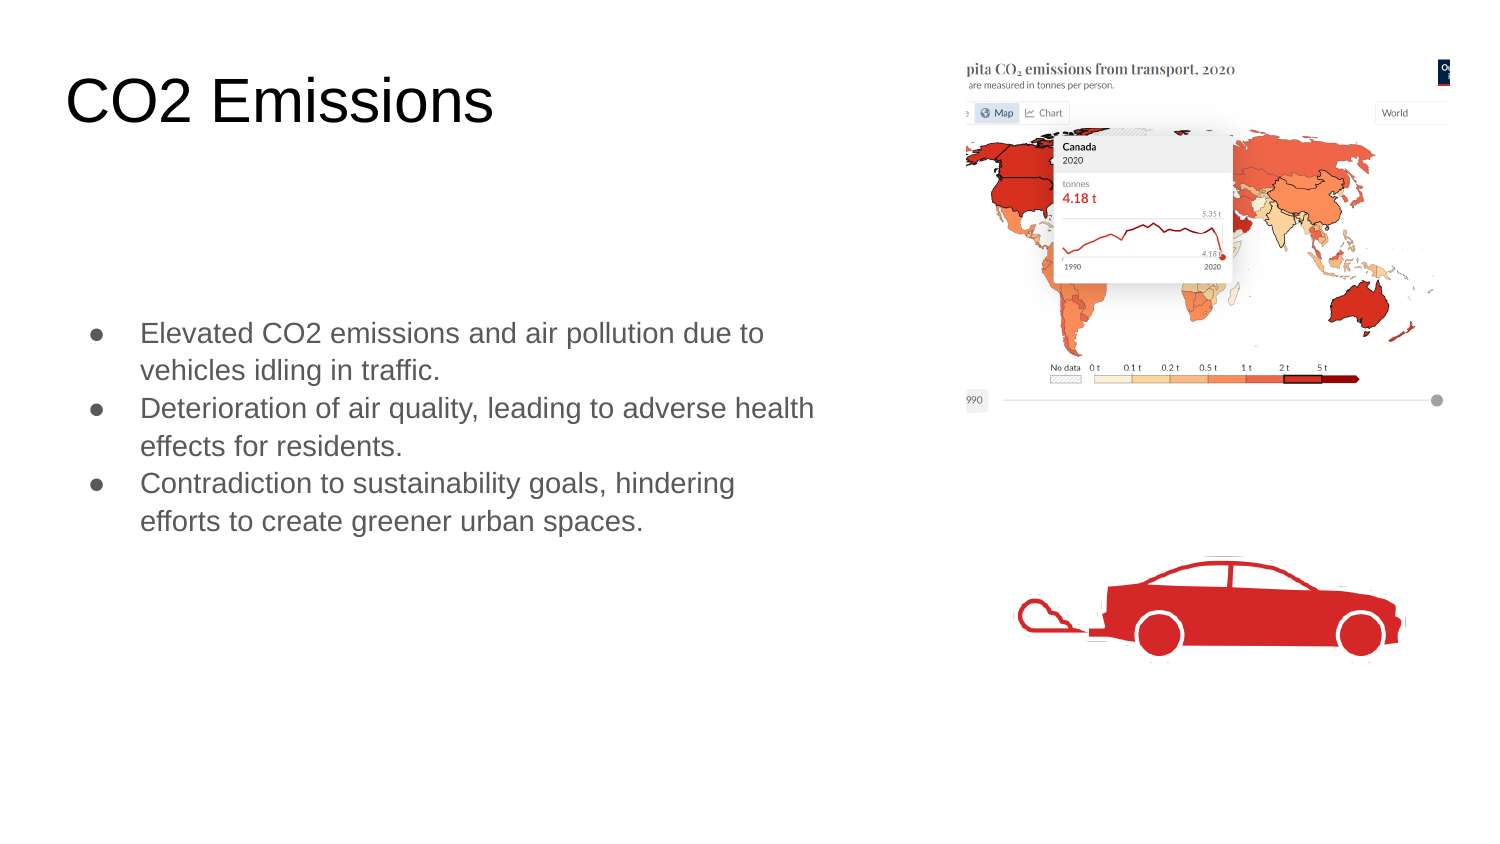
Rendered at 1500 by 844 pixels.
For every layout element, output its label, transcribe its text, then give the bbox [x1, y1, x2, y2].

list Elevated CO2 emissions and air pollution due to vehicles idling in traffic. Deterioration of air quality, leading to adverse health effects for residents. Contradiction to sustainability goals, hindering efforts to create greener urban spaces. [49, 296, 834, 791]
picture [967, 427, 1452, 792]
picture [965, 52, 1451, 416]
title CO2 Emissions [49, 50, 834, 284]
